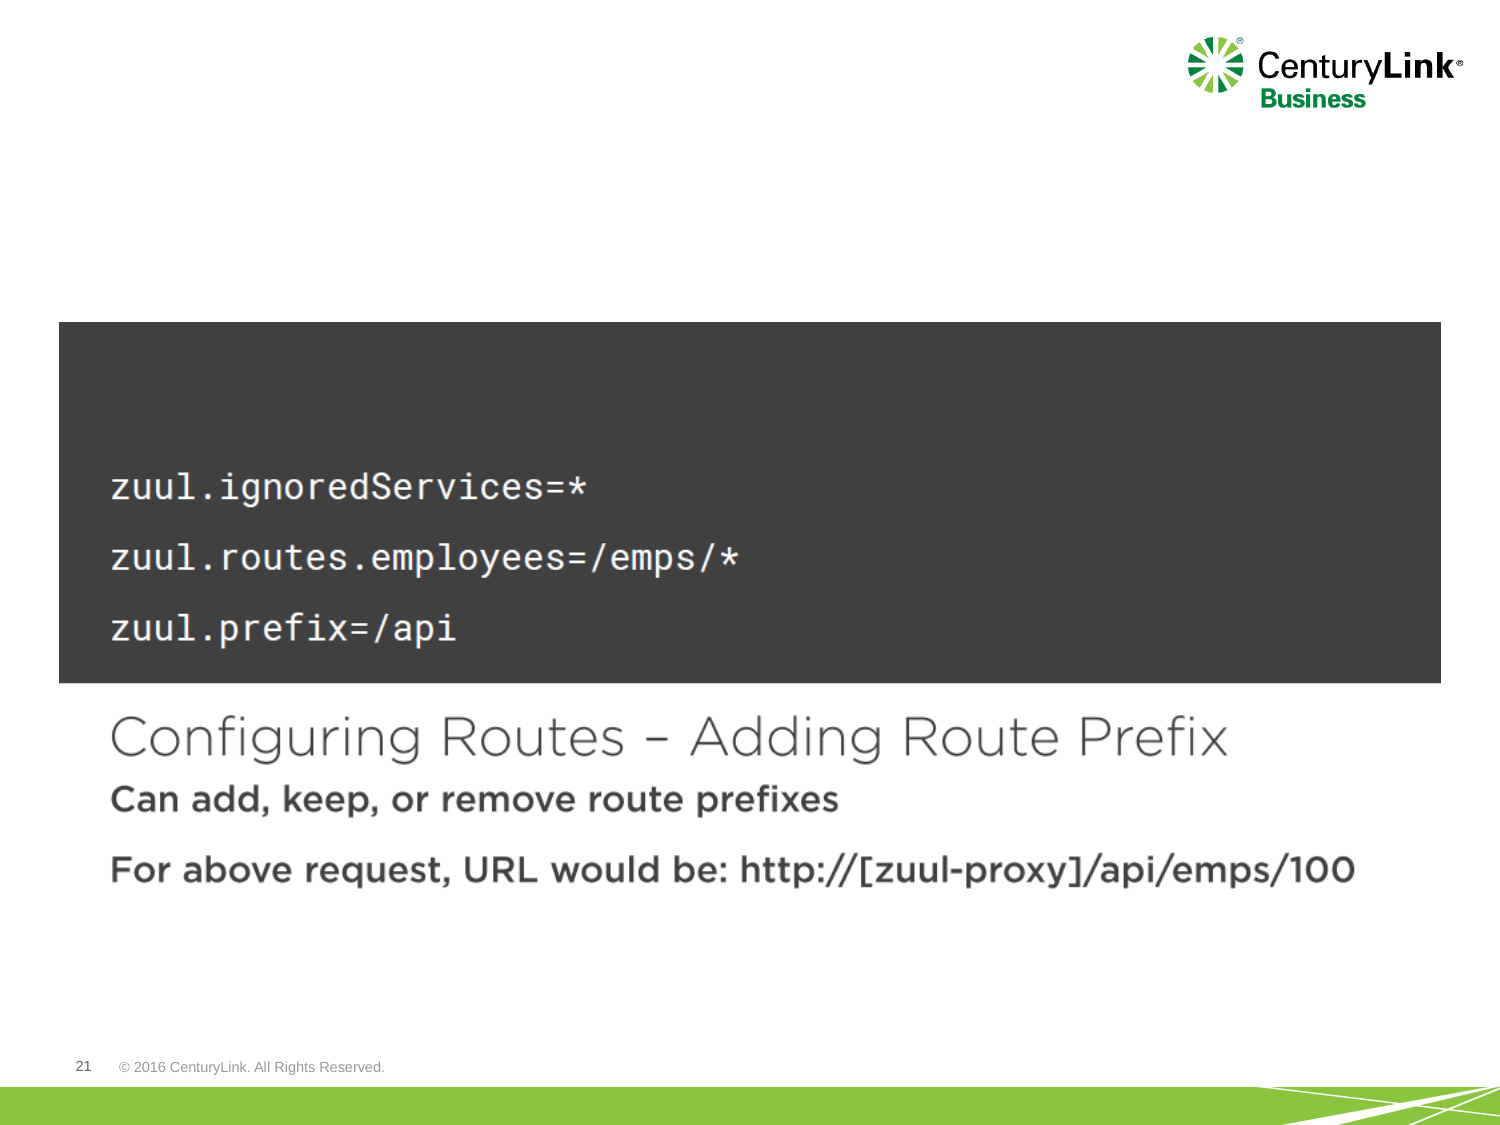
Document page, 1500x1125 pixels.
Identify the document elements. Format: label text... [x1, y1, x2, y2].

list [59, 322, 1441, 938]
slide_number 21 [60, 1049, 120, 1083]
picture [0, 0, 1500, 1125]
